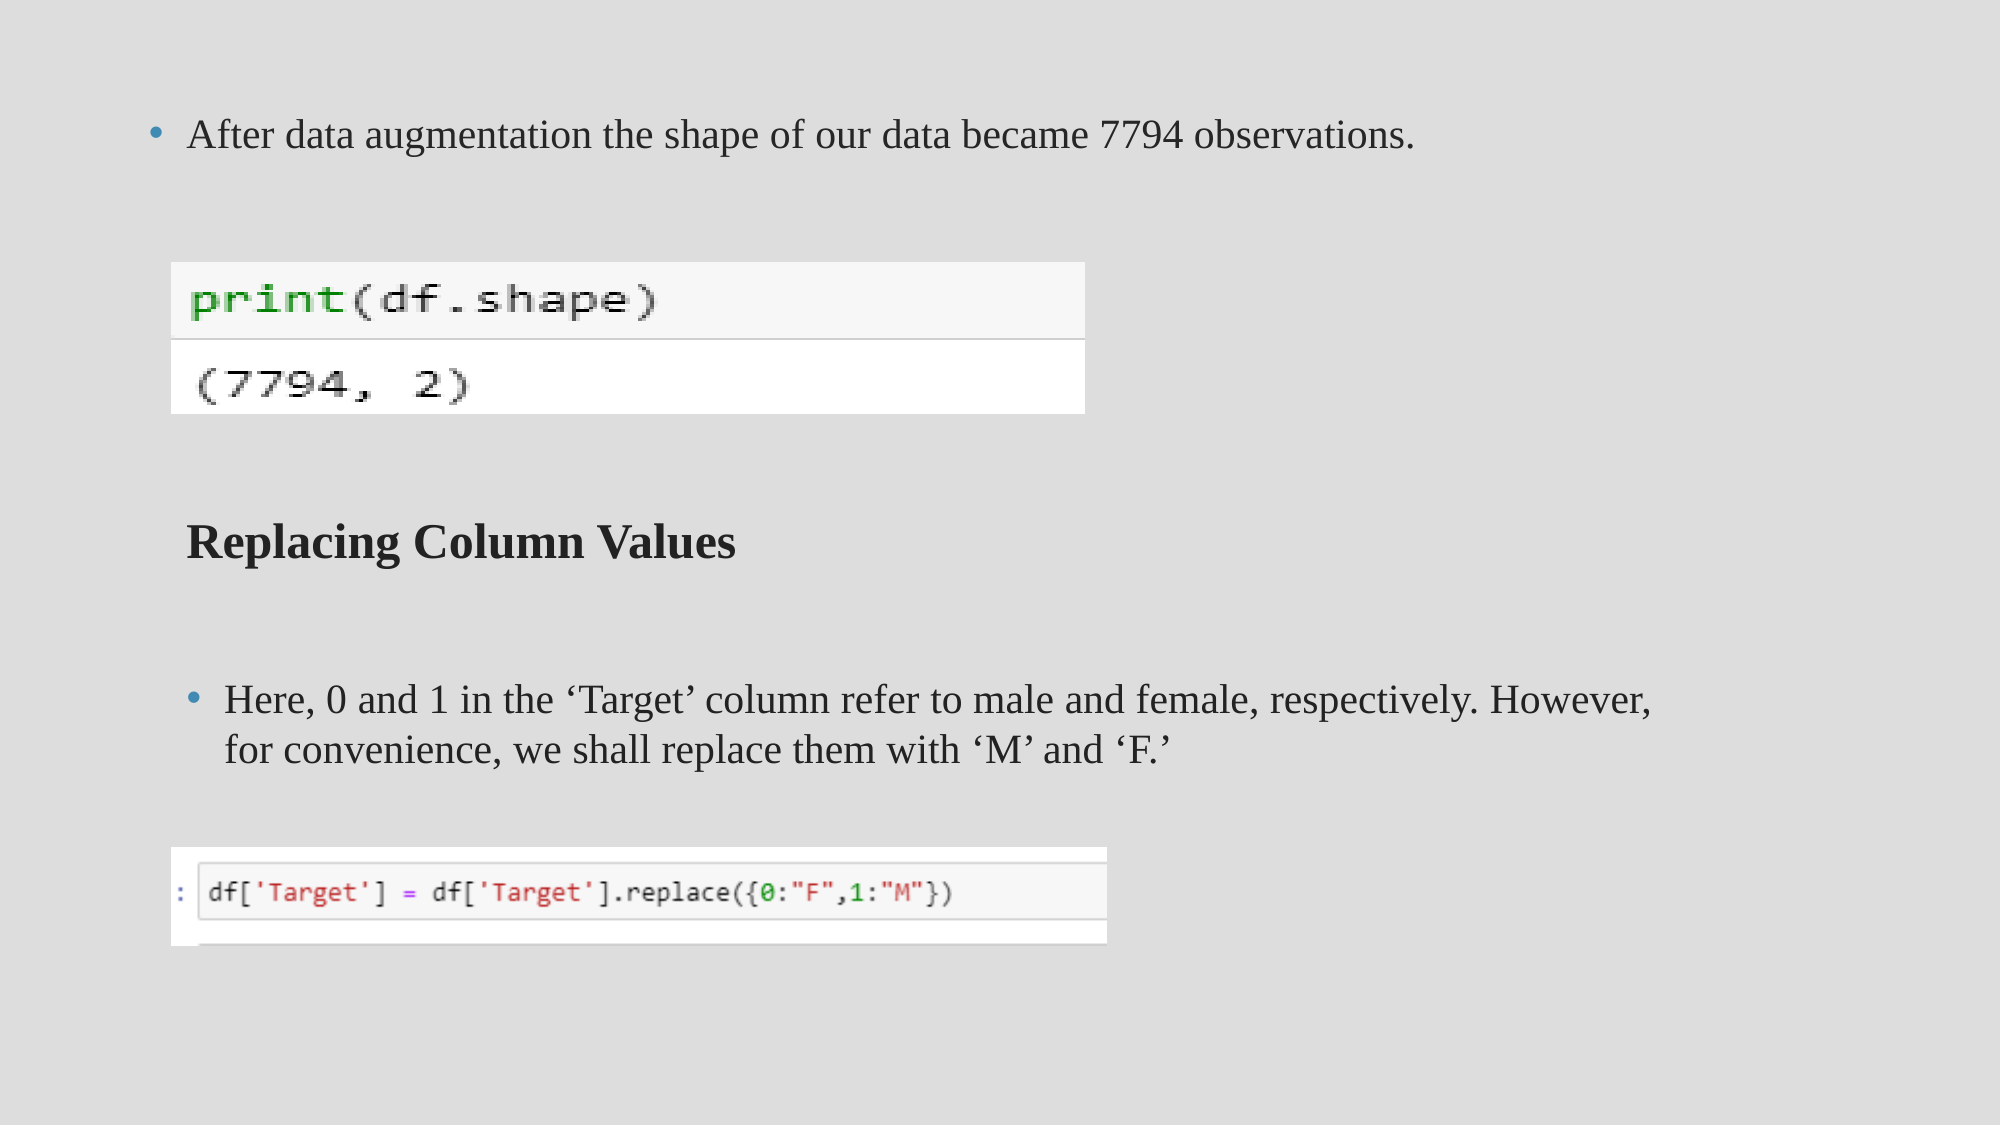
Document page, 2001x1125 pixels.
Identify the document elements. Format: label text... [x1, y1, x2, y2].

list After data augmentation the shape of our data became 7794 observations. [133, 99, 1778, 609]
picture [171, 847, 1107, 946]
picture [171, 262, 1085, 414]
text_box Replacing Column Values [171, 500, 1470, 576]
text_box Here, 0 and 1 in the ‘Target’ column refer to male and female, respectively. However, for convenience, we shall replace them with ‘M’ and ‘F.’ [171, 664, 1718, 841]
